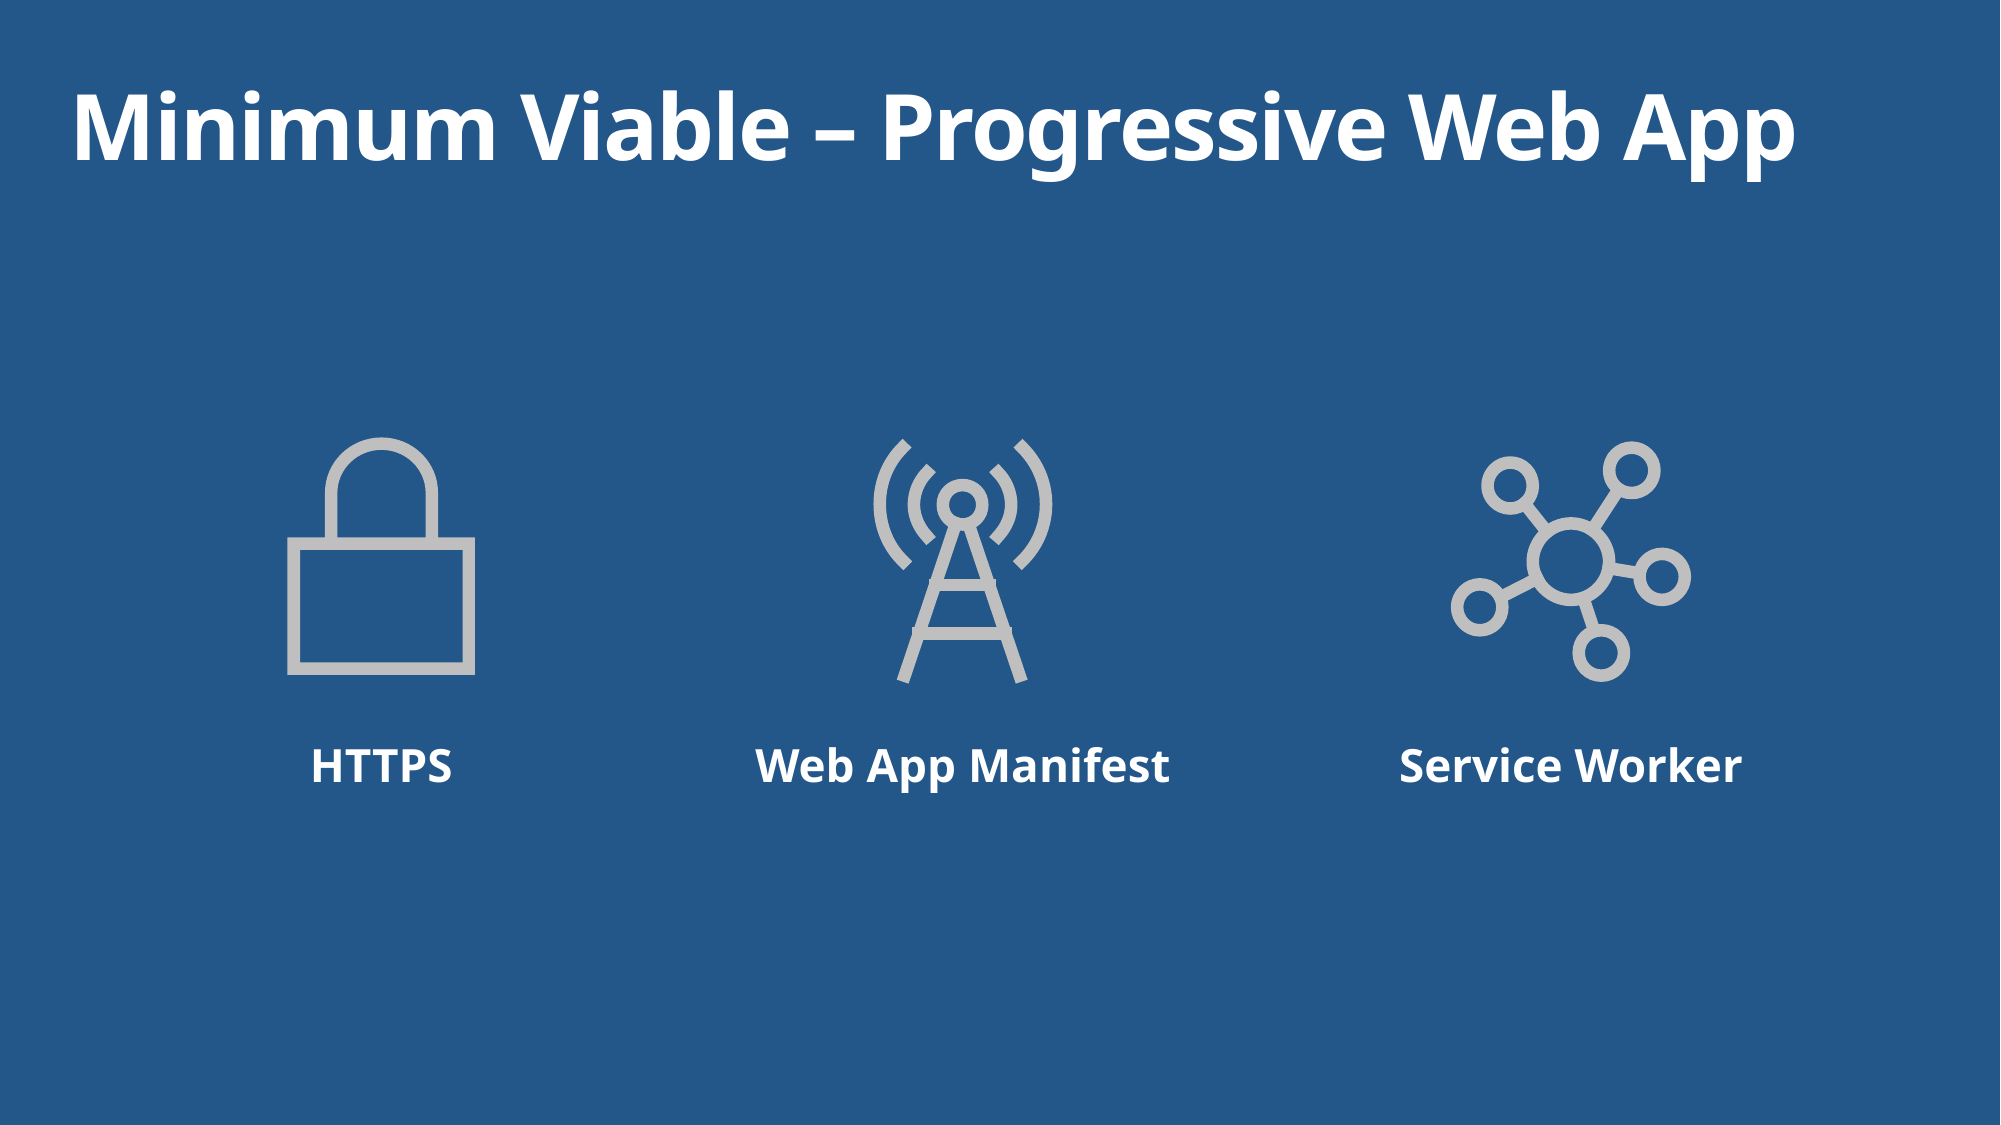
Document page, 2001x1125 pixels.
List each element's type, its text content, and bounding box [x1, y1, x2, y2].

text_box [286, 436, 477, 676]
text_box [879, 447, 904, 562]
text_box [998, 472, 1012, 537]
text_box [904, 485, 1020, 676]
text_box [913, 472, 928, 537]
text_box Web App Manifest [666, 729, 1259, 800]
text_box [1021, 447, 1047, 562]
text_box HTTPS [287, 729, 475, 800]
text_box [1457, 447, 1685, 676]
text_box Service Worker [1384, 729, 1758, 800]
title Minimum Viable – Progressive Web App [55, 53, 1945, 209]
